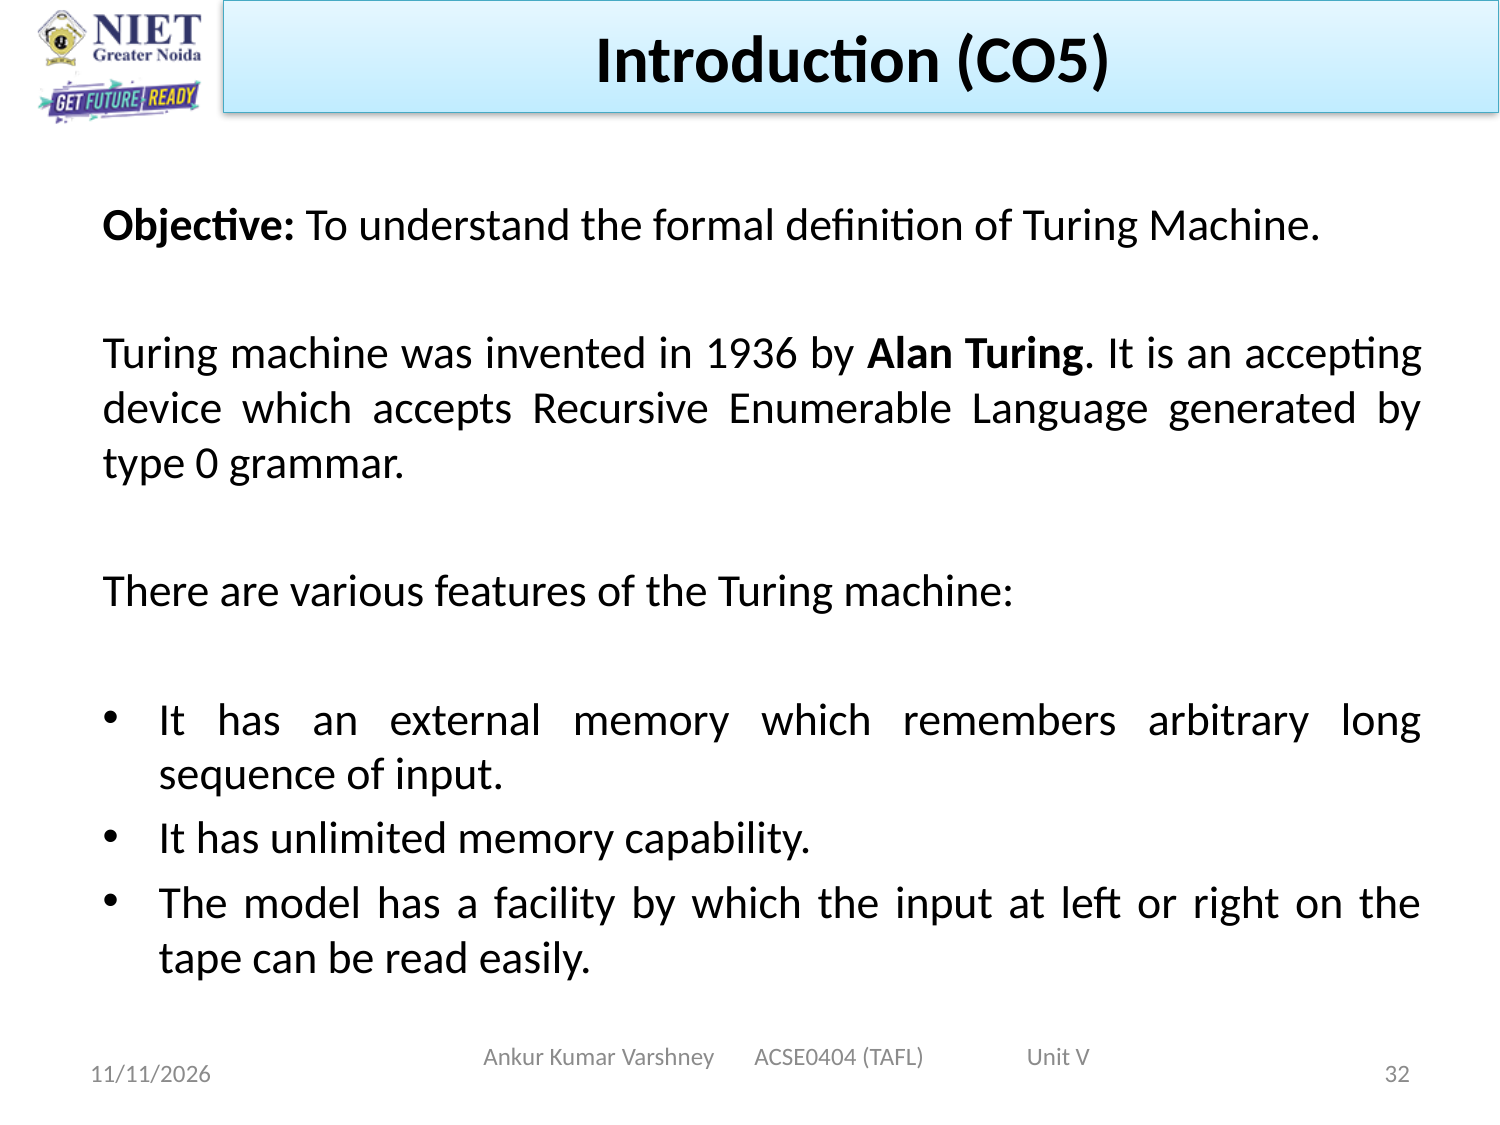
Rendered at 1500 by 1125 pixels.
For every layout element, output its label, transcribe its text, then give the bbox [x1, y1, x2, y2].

list Objective: To understand the formal definition of Turing Machine. Turing machine was invented in 1936 by Alan Turing. It is an accepting device which accepts Recursive Enumerable Language generated by type 0 grammar. There are various features of the Turing machine: It has an external memory which remembers arbitrary long sequence of input. It has unlimited memory capability. The model has a facility by which the input at left or right on the tape can be read easily. [87, 187, 1438, 1008]
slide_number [75, 1042, 425, 1103]
slide_number 32 [1074, 1042, 1425, 1103]
text_box Introduction (CO5) [238, 0, 1499, 113]
footer Ankur Kumar Varshney ACSE0404 (TAFL) Unit V [375, 1025, 1200, 1085]
picture [0, 0, 238, 135]
